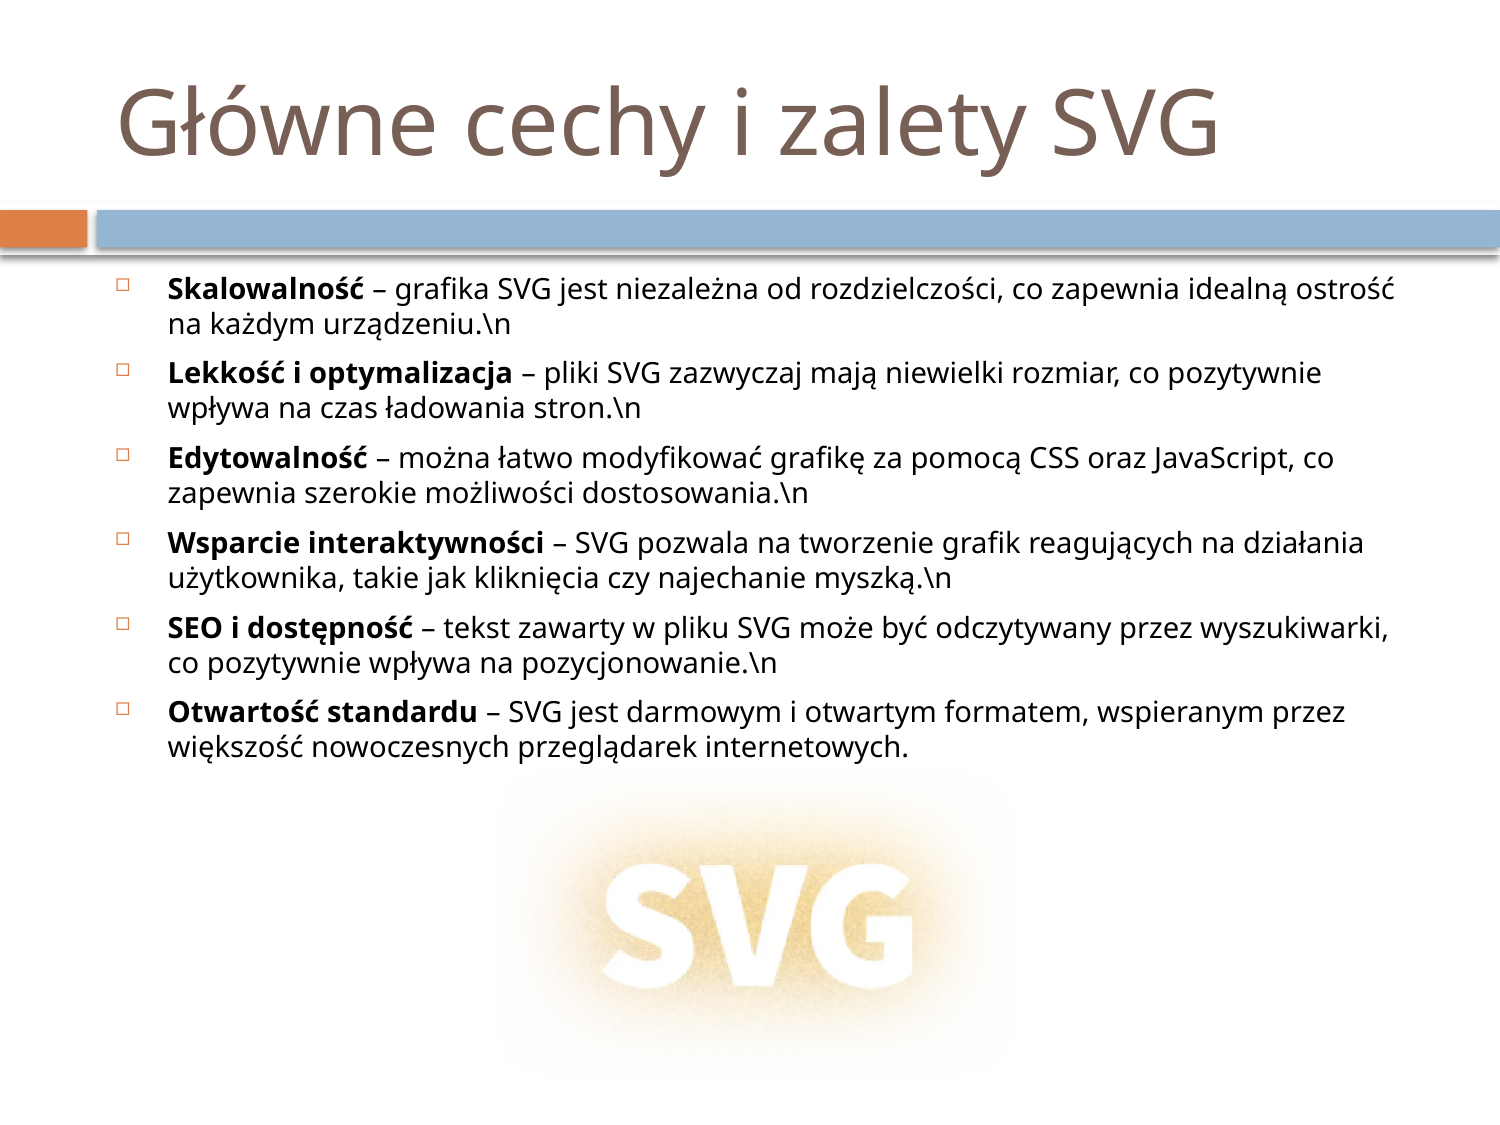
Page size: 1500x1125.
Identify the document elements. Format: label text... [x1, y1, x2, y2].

title Główne cechy i zalety SVG [100, 37, 1438, 200]
picture [489, 762, 1017, 1084]
list Skalowalność – grafika SVG jest niezależna od rozdzielczości, co zapewnia idealną ostrość na każdym urządzeniu.\n Lekkość i optymalizacja – pliki SVG zazwyczaj mają niewielki rozmiar, co pozytywnie wpływa na czas ładowania stron.\n Edytowalność – można łatwo modyfikować grafikę za pomocą CSS oraz JavaScript, co zapewnia szerokie możliwości dostosowania.\n Wsparcie interaktywności – SVG pozwala na tworzenie grafik reagujących na działania użytkownika, takie jak kliknięcia czy najechanie myszką.\n SEO i dostępność – tekst zawarty w pliku SVG może być odczytywany przez wyszukiwarki, co pozytywnie wpływa na pozycjonowanie.\n Otwartość standardu – SVG jest darmowym i otwartym formatem, wspieranym przez większość nowoczesnych przeglądarek internetowych. [100, 262, 1438, 1000]
